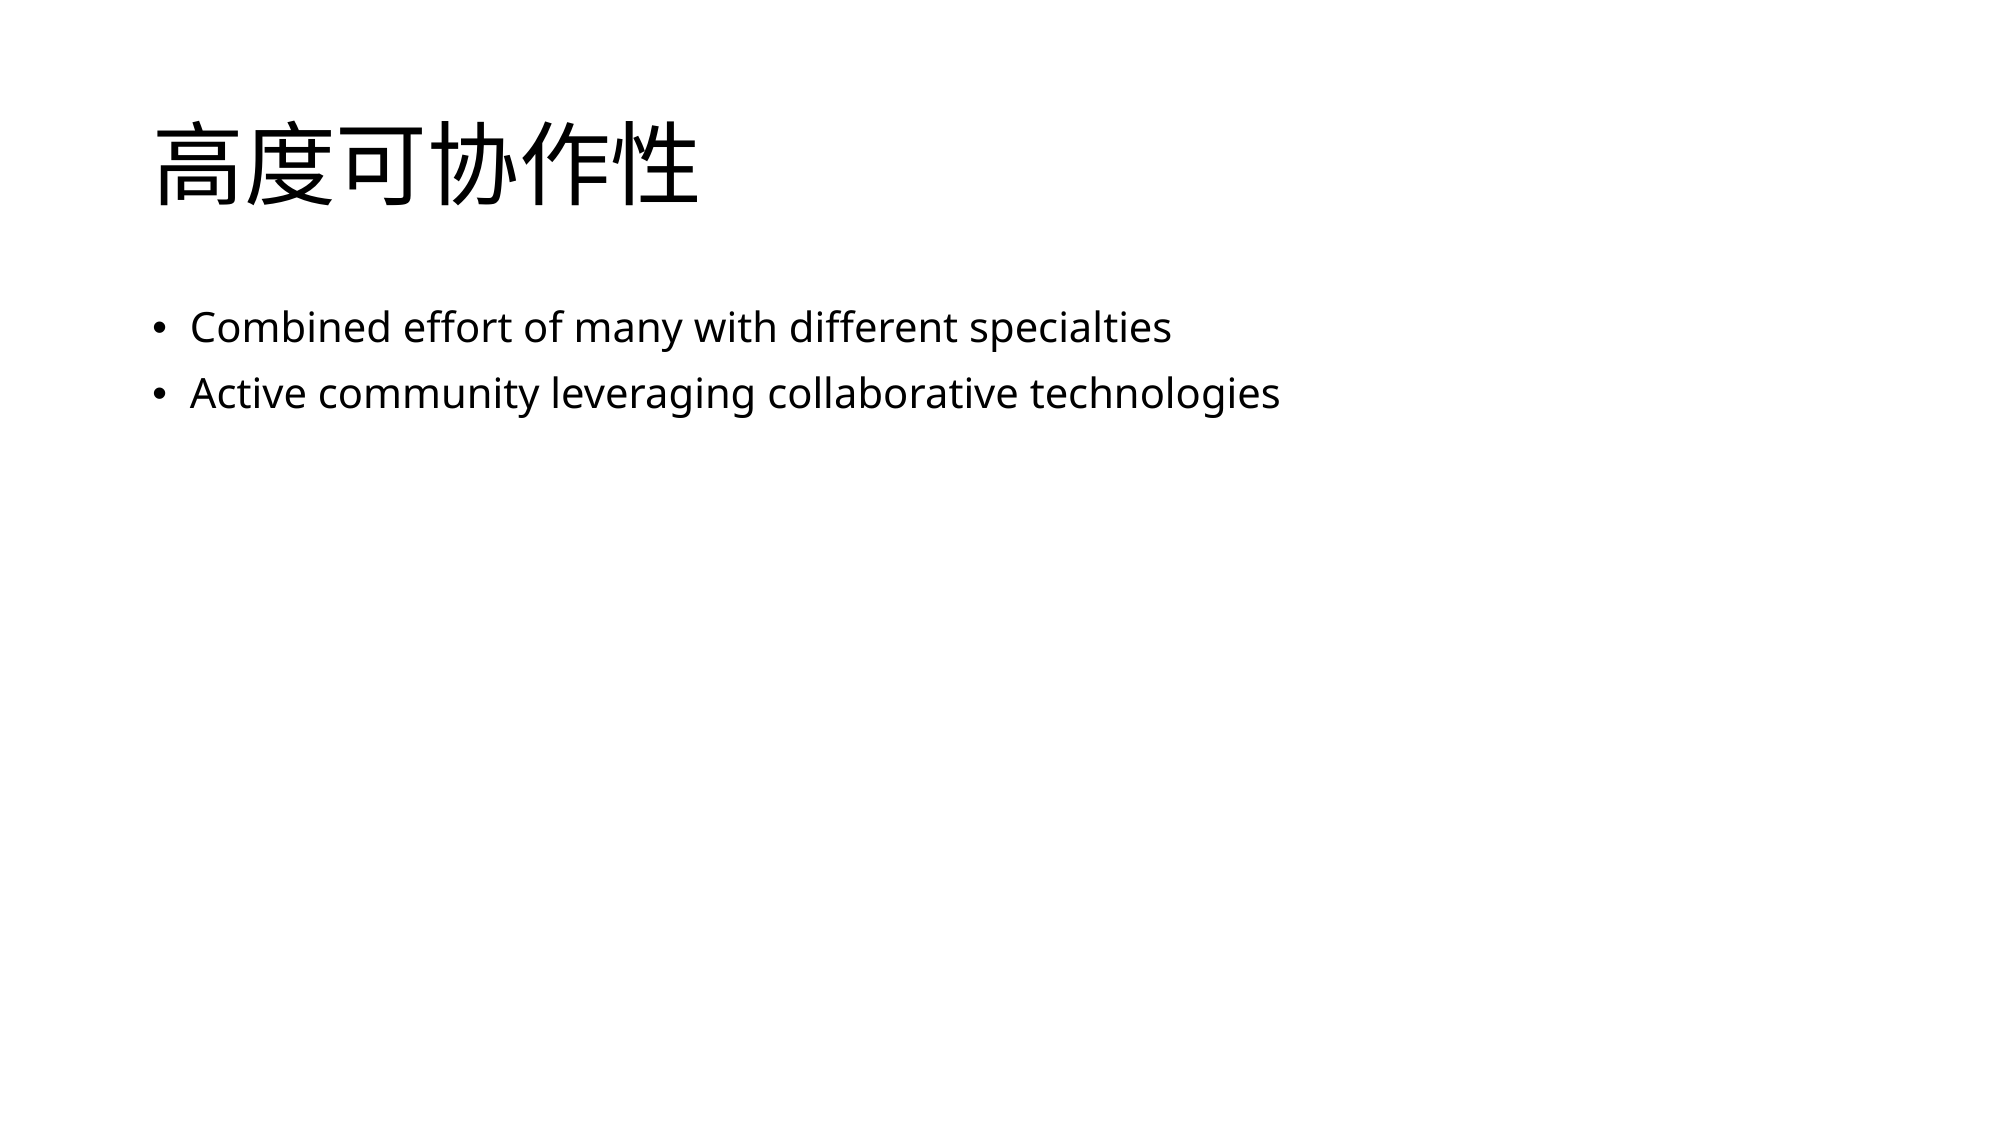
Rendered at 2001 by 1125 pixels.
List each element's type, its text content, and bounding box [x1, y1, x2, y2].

list Combined effort of many with different specialties Active community leveraging collaborative technologies [137, 299, 1863, 1014]
title 高度可协作性 [137, 59, 1863, 278]
